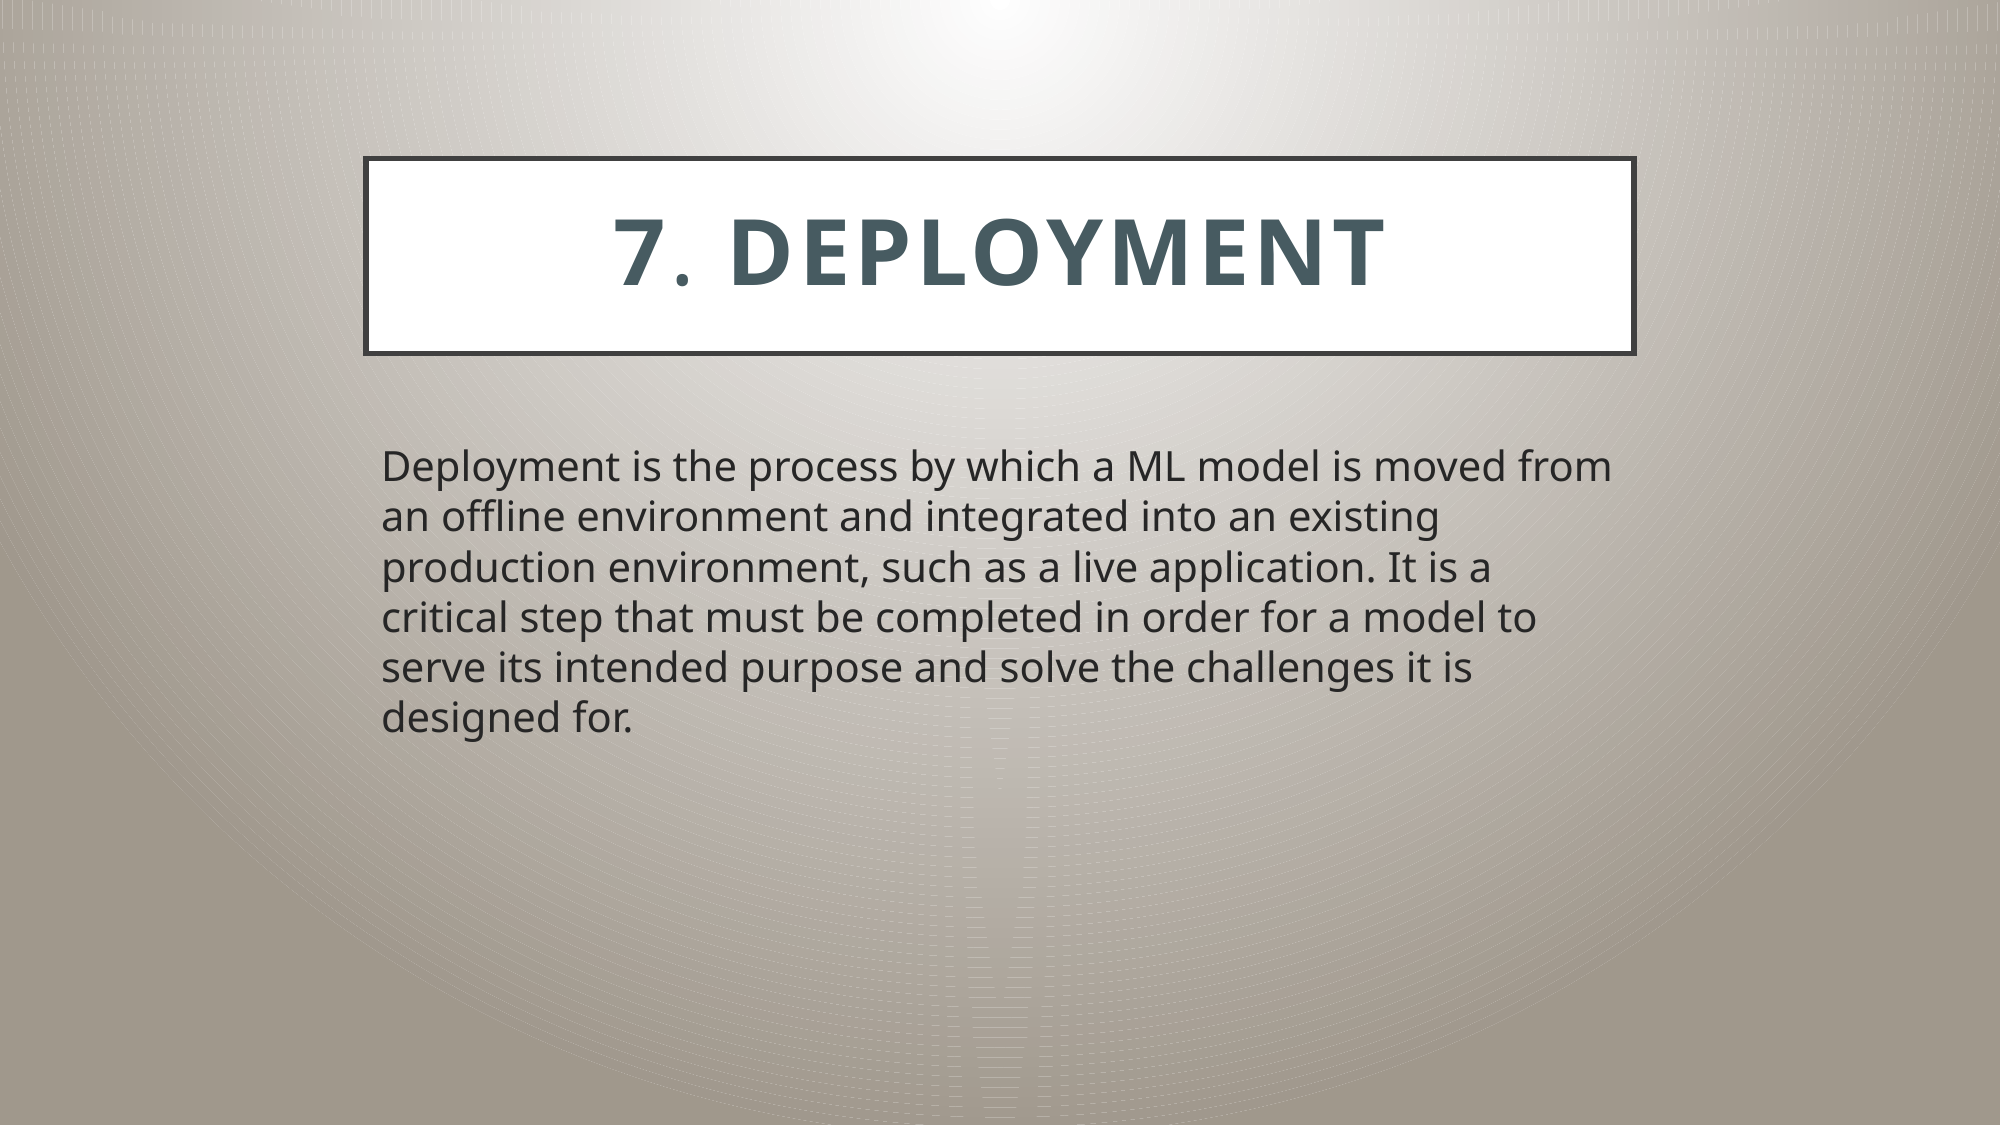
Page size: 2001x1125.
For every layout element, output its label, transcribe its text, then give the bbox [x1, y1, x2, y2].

title 7. Deployment [363, 156, 1637, 356]
list ﻿Deployment is the process by which a ML model is moved from an offline environment and integrated into an existing production environment, such as a live application. It is a critical step that must be completed in order for a model to serve its intended purpose and solve the challenges it is designed for. [366, 432, 1634, 942]
